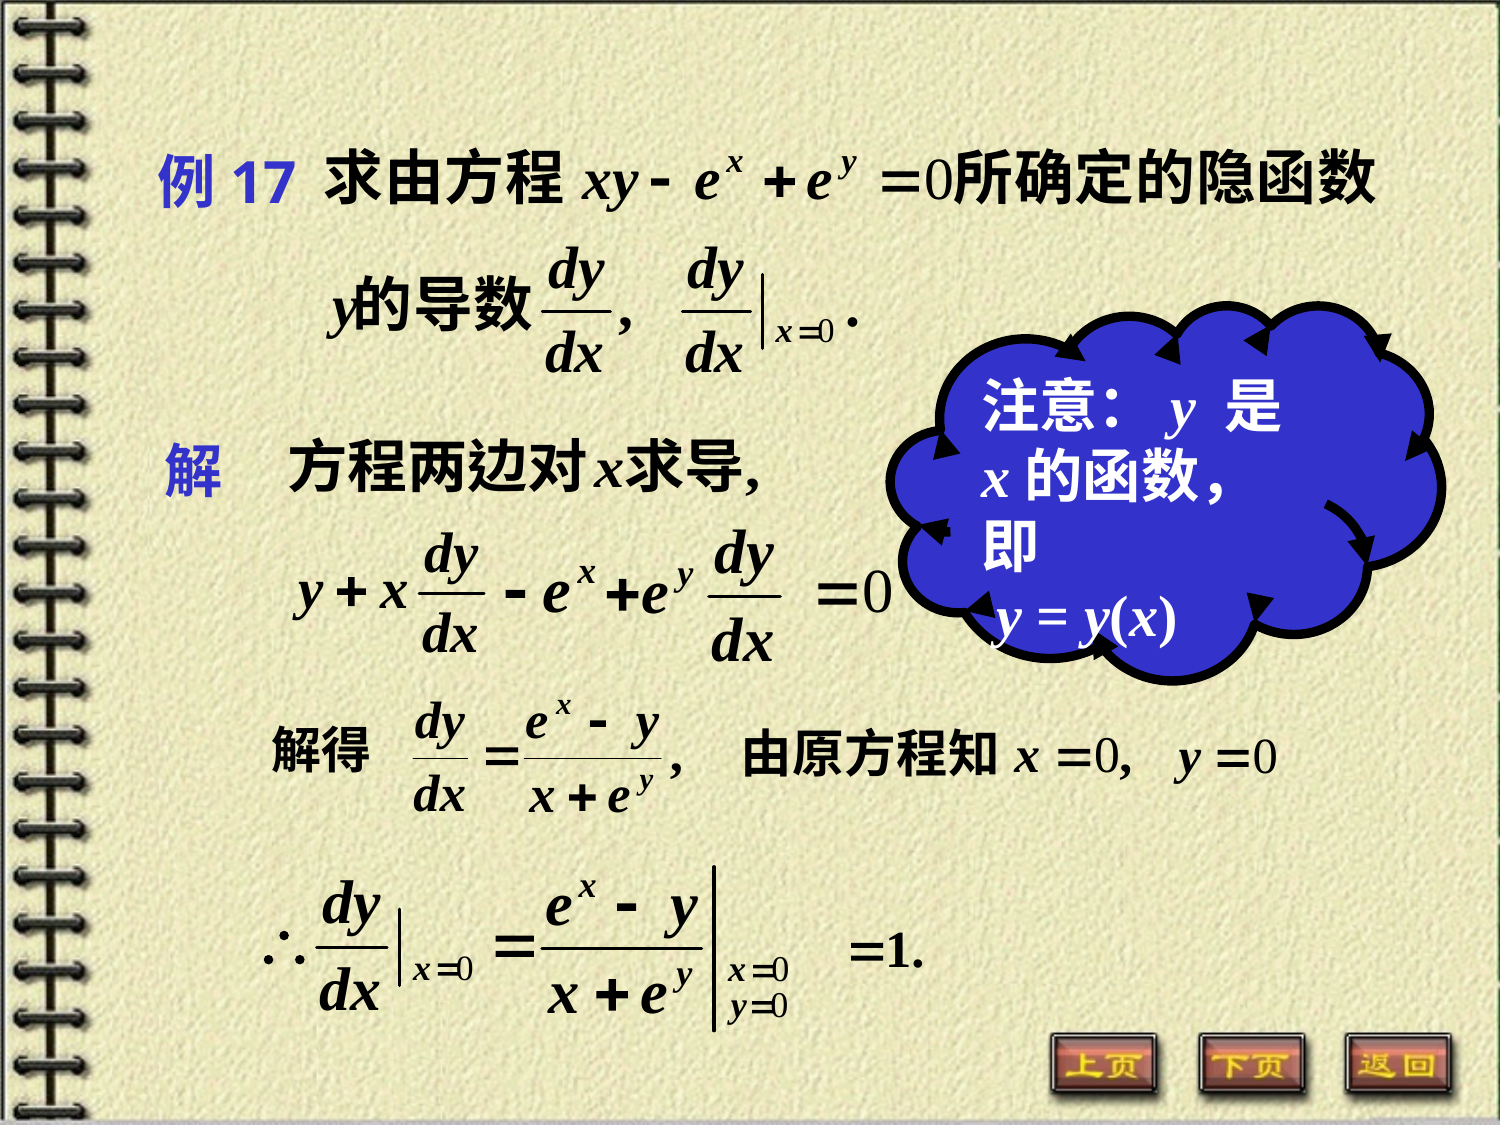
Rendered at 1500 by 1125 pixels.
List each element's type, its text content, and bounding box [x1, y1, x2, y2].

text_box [842, 925, 926, 973]
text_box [480, 855, 809, 1044]
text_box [1163, 727, 1291, 799]
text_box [594, 508, 794, 677]
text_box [494, 542, 589, 629]
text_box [737, 715, 1146, 799]
text_box 注意：y 是 x的函数， 即 y = y(x) [890, 368, 1442, 681]
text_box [257, 860, 475, 1026]
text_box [409, 685, 686, 820]
text_box 例17 [142, 137, 312, 223]
text_box 解得 [256, 710, 404, 786]
picture [0, 0, 1500, 1125]
text_box 解 [149, 426, 288, 512]
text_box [802, 554, 903, 629]
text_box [283, 512, 498, 666]
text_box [287, 436, 762, 503]
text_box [316, 134, 1403, 385]
